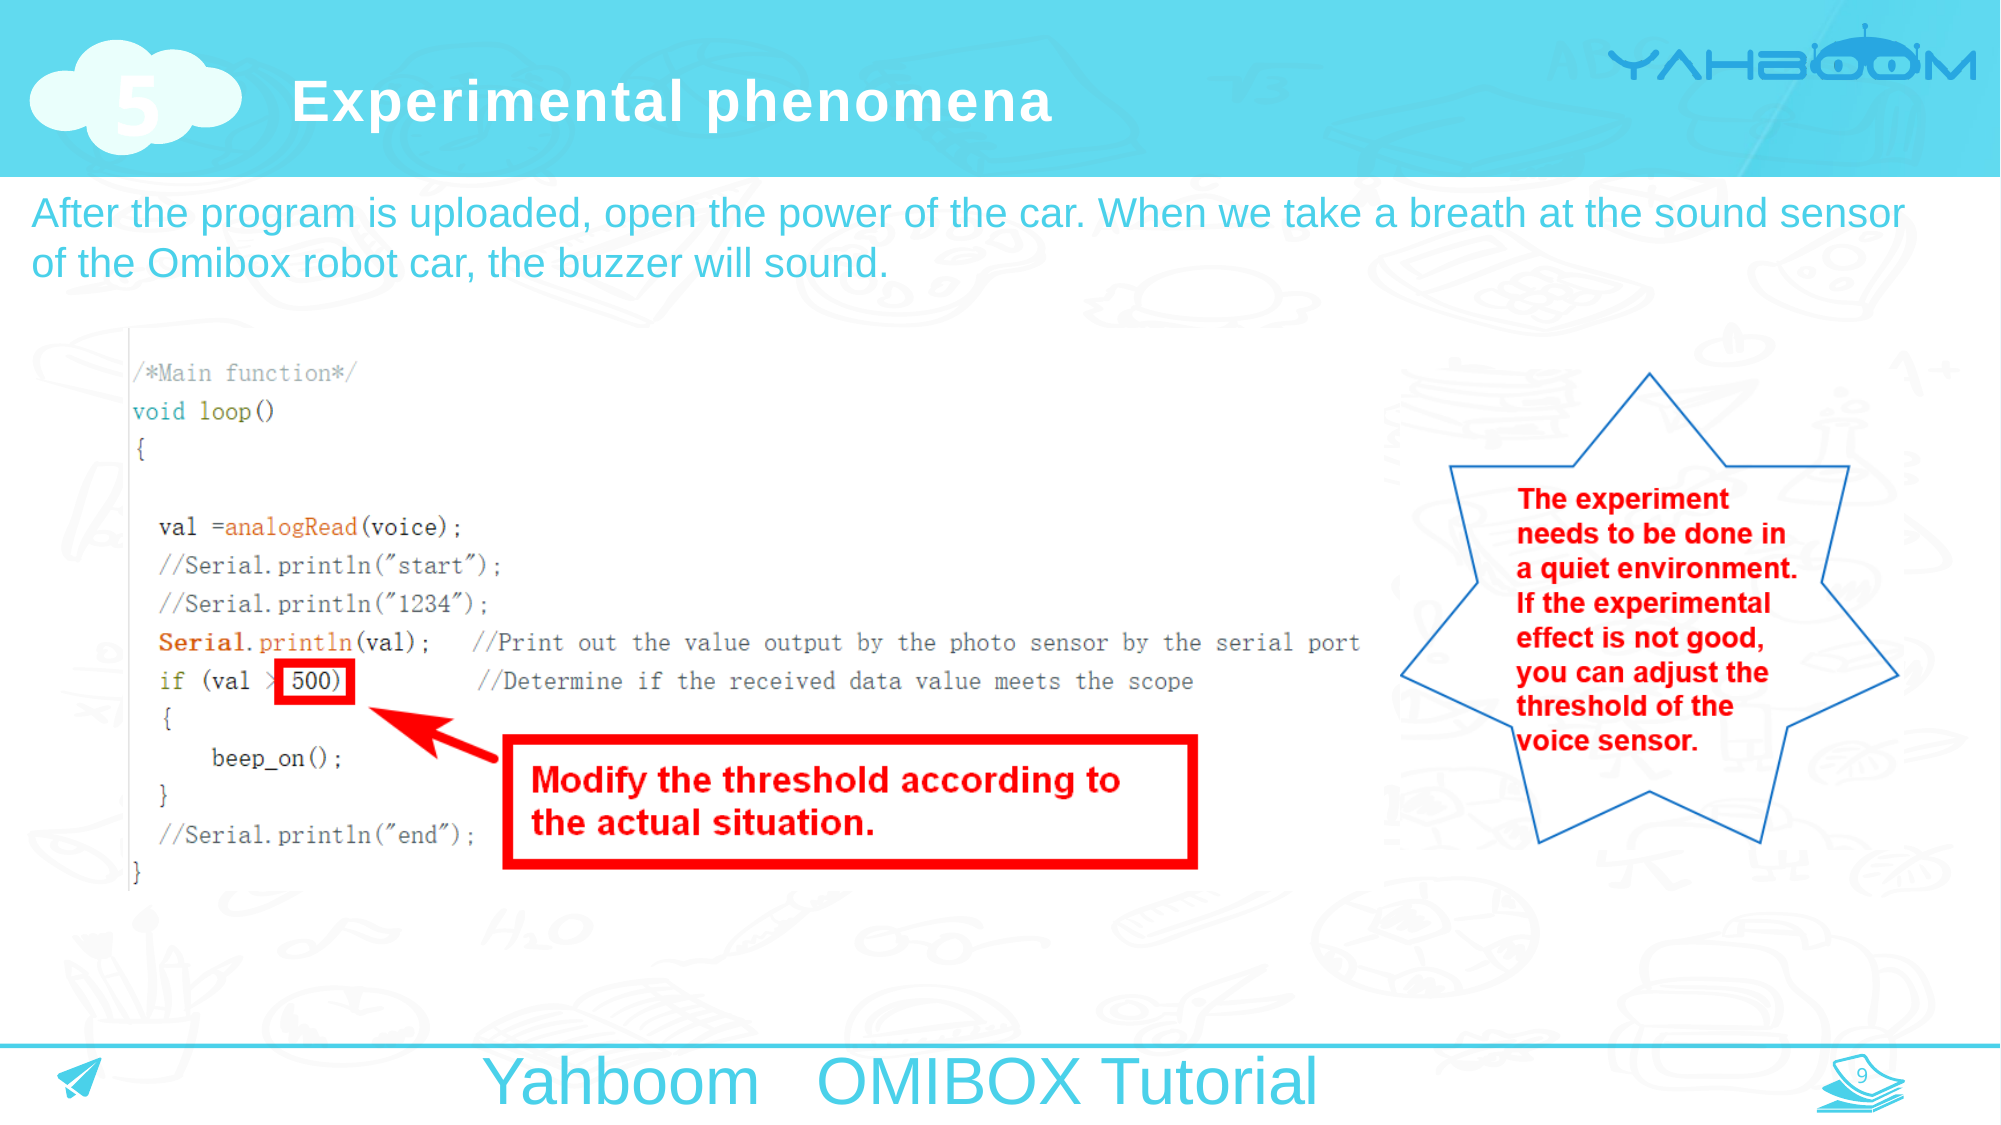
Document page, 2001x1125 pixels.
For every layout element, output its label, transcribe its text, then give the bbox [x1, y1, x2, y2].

text_box 5 [98, 44, 177, 160]
picture [123, 328, 1384, 892]
text_box After the program is uploaded, open the power of the car. When we take a breath at the sound sensor of the Omibox robot car, the buzzer will sound. [16, 178, 1930, 294]
text_box Yahboom OMIBOX Tutorial [466, 1030, 1336, 1125]
picture [1399, 369, 1904, 850]
text_box Experimental phenomena [276, 55, 1068, 140]
picture [0, 0, 2001, 1125]
